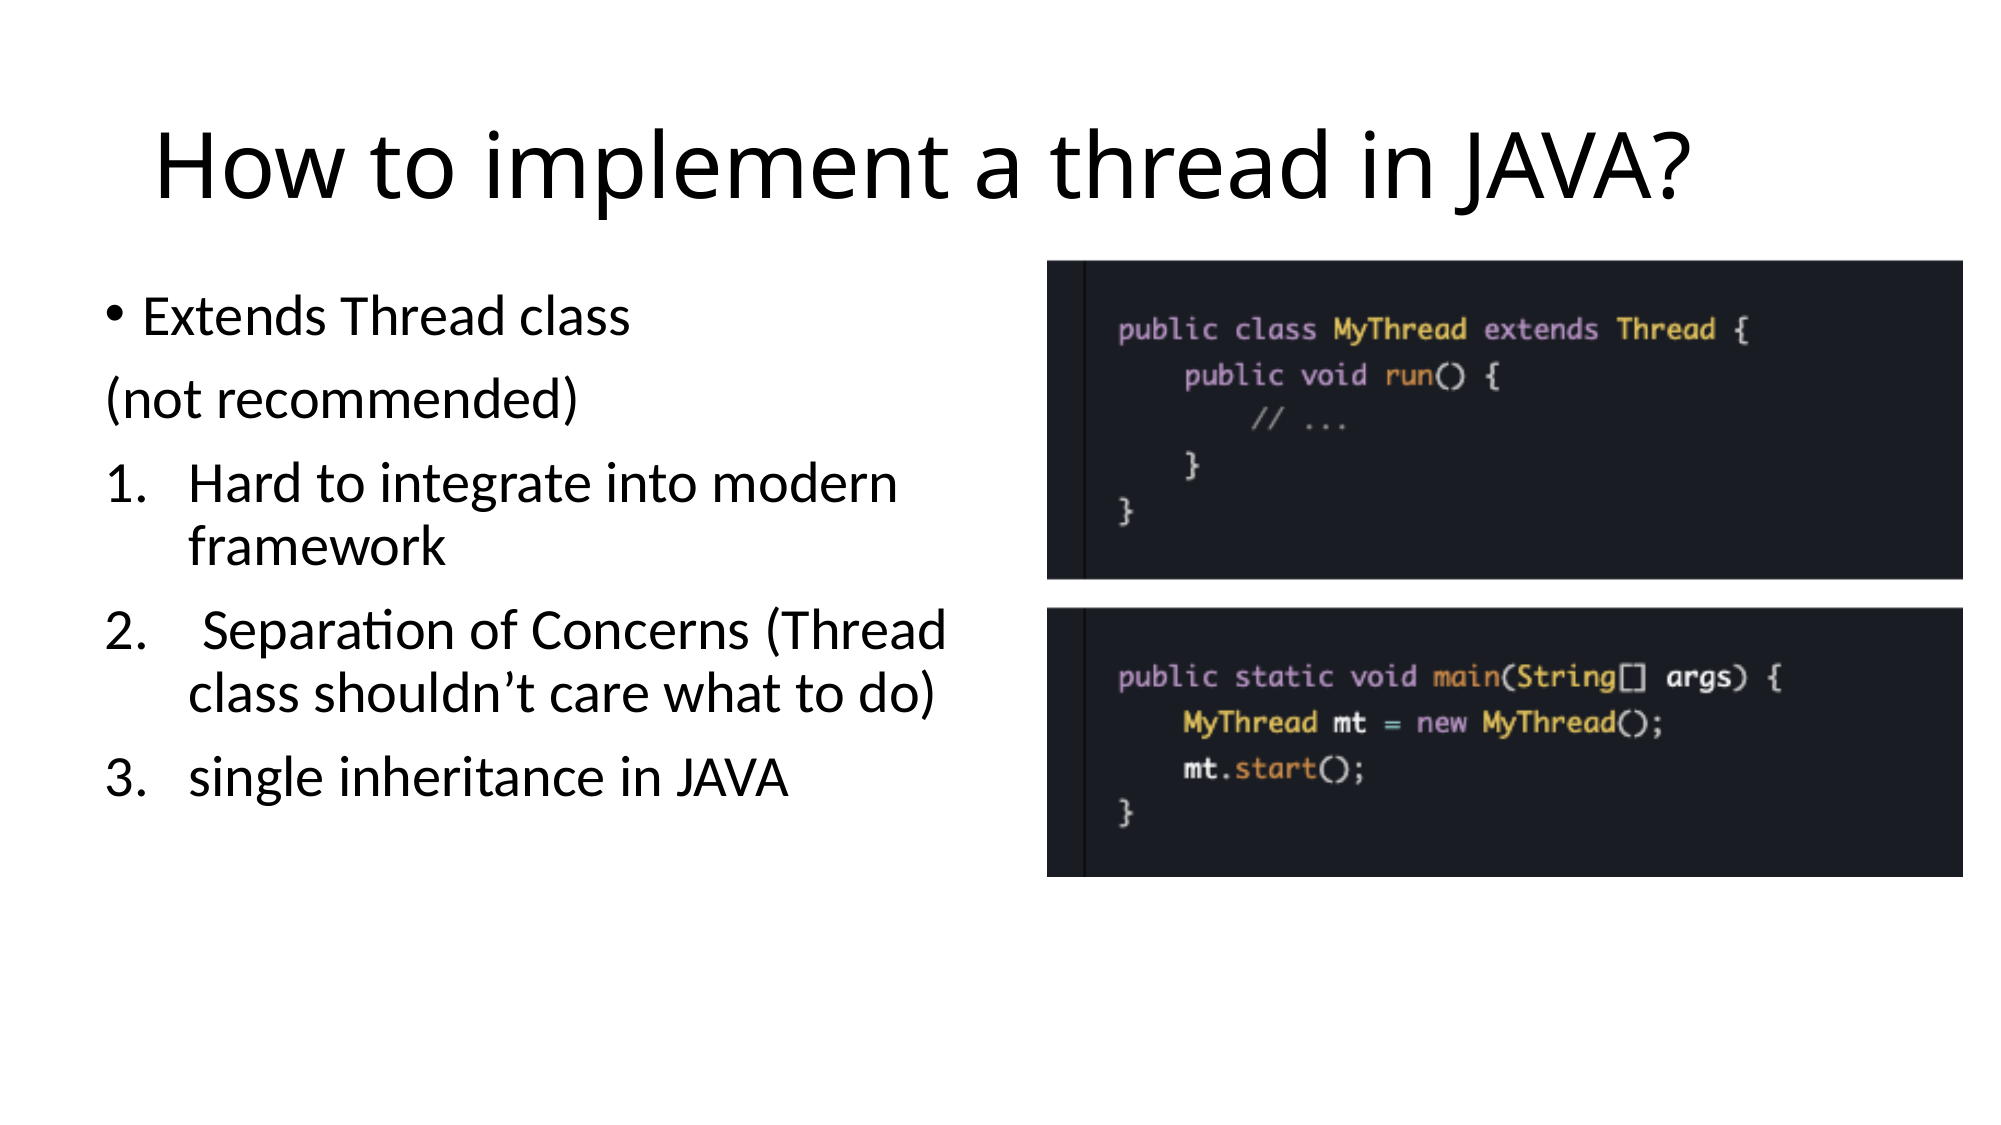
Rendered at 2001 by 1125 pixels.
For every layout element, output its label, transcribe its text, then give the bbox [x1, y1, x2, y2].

picture [1047, 248, 1963, 877]
list Extends Thread class (not recommended) Hard to integrate into modern framework Separation of Concerns (Thread class shouldn’t care what to do) single inheritance in JAVA [89, 277, 1000, 992]
title How to implement a thread in JAVA? [137, 59, 1863, 278]
